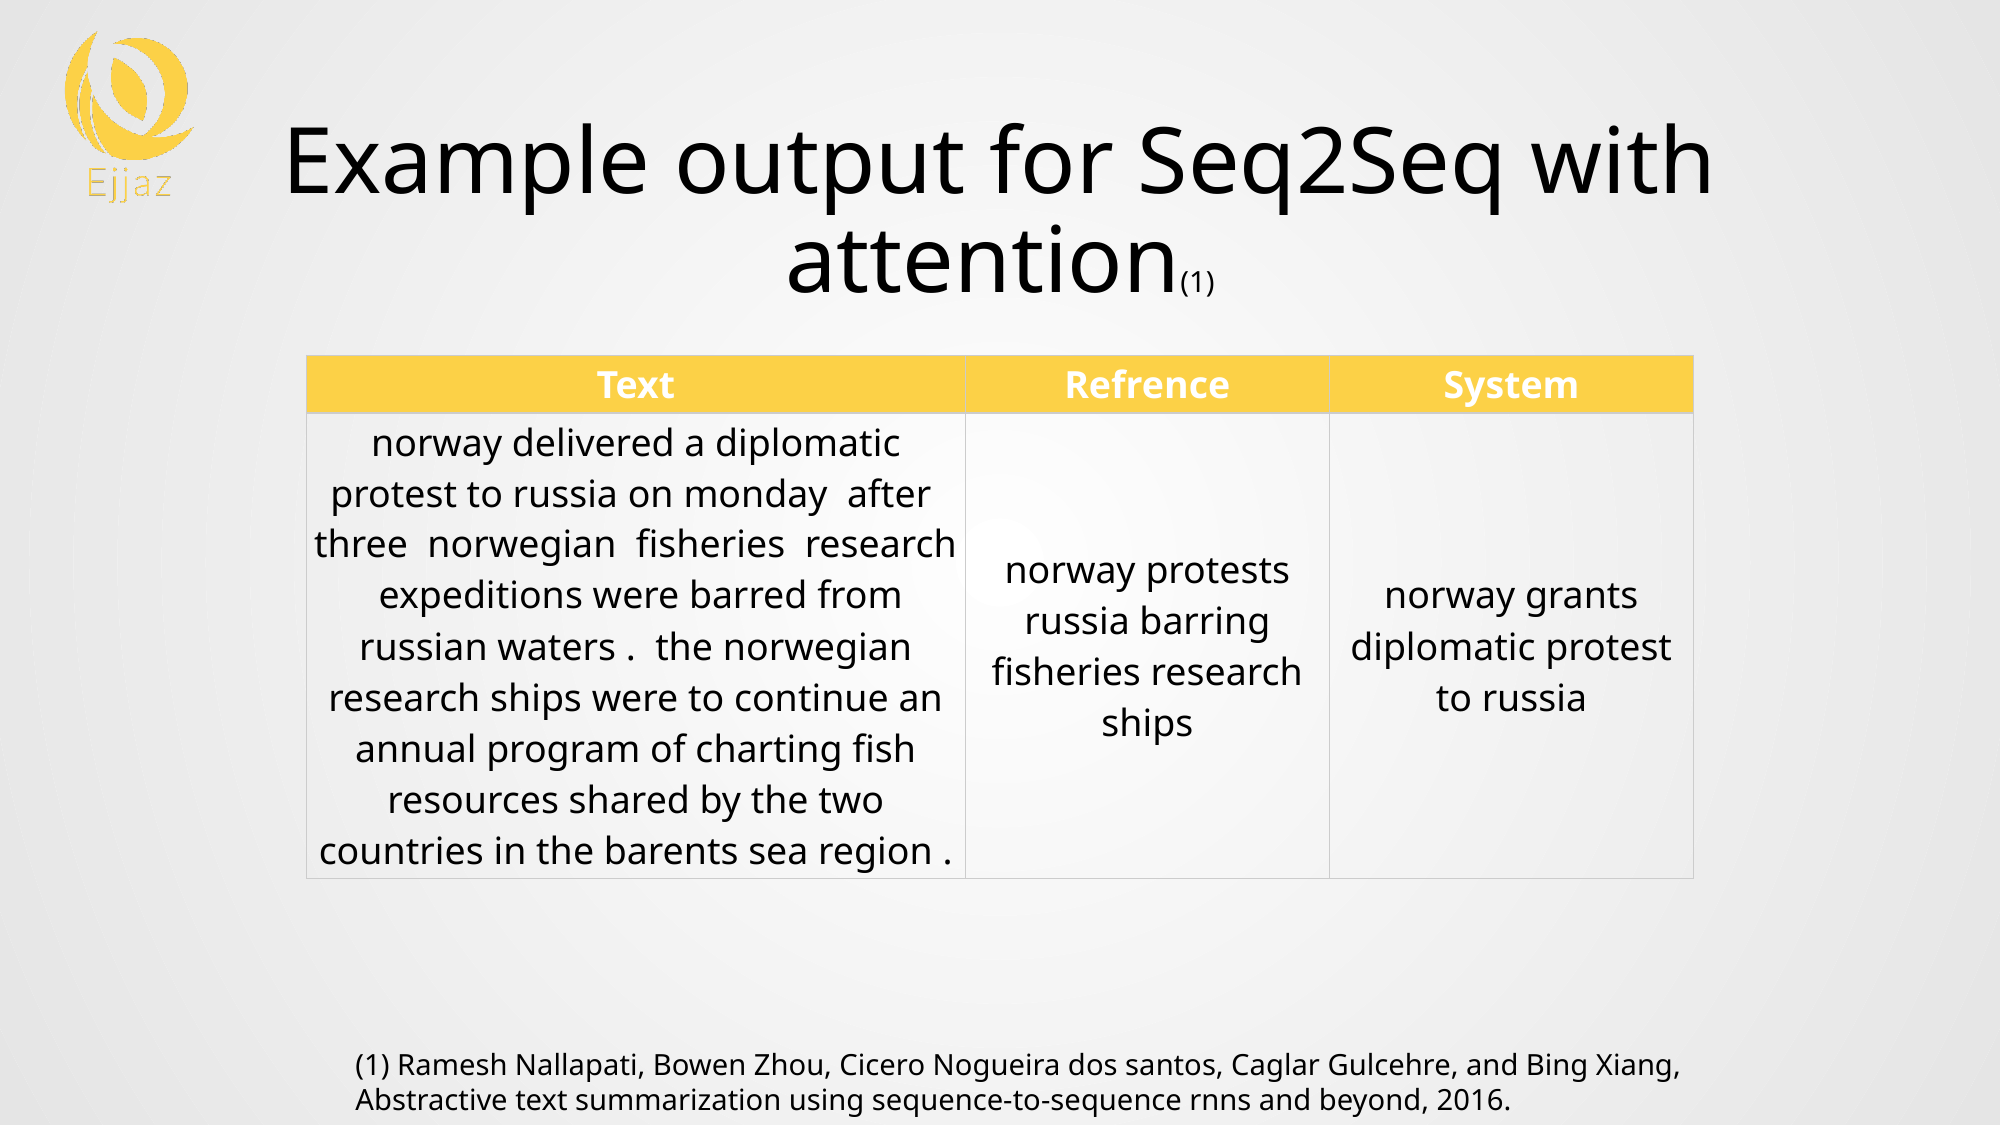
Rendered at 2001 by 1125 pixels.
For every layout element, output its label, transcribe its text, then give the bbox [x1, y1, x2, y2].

title Example output for Seq2Seq with attention(1) [137, 104, 1863, 322]
table_header Refrence [966, 356, 1329, 412]
table_header System [1330, 356, 1693, 412]
picture [62, 23, 196, 213]
table_cell norway protests russia barring fisheries research ships [966, 414, 1329, 878]
table_header Text [307, 356, 965, 412]
table_cell norway delivered a diplomatic protest to russia on monday after three norwegian fisheries research expeditions were barred from russian waters . the norwegian research ships were to continue an annual program of charting fish resources shared by the two countries in the barents sea region . [307, 414, 965, 878]
text_box (1) Ramesh Nallapati, Bowen Zhou, Cicero Nogueira dos santos, Caglar Gulcehre, and Bing Xiang, Abstractive text summarization using sequence-to-sequence rnns and beyond, 2016. [340, 1039, 1697, 1124]
table_cell norway grants diplomatic protest to russia [1330, 414, 1693, 878]
